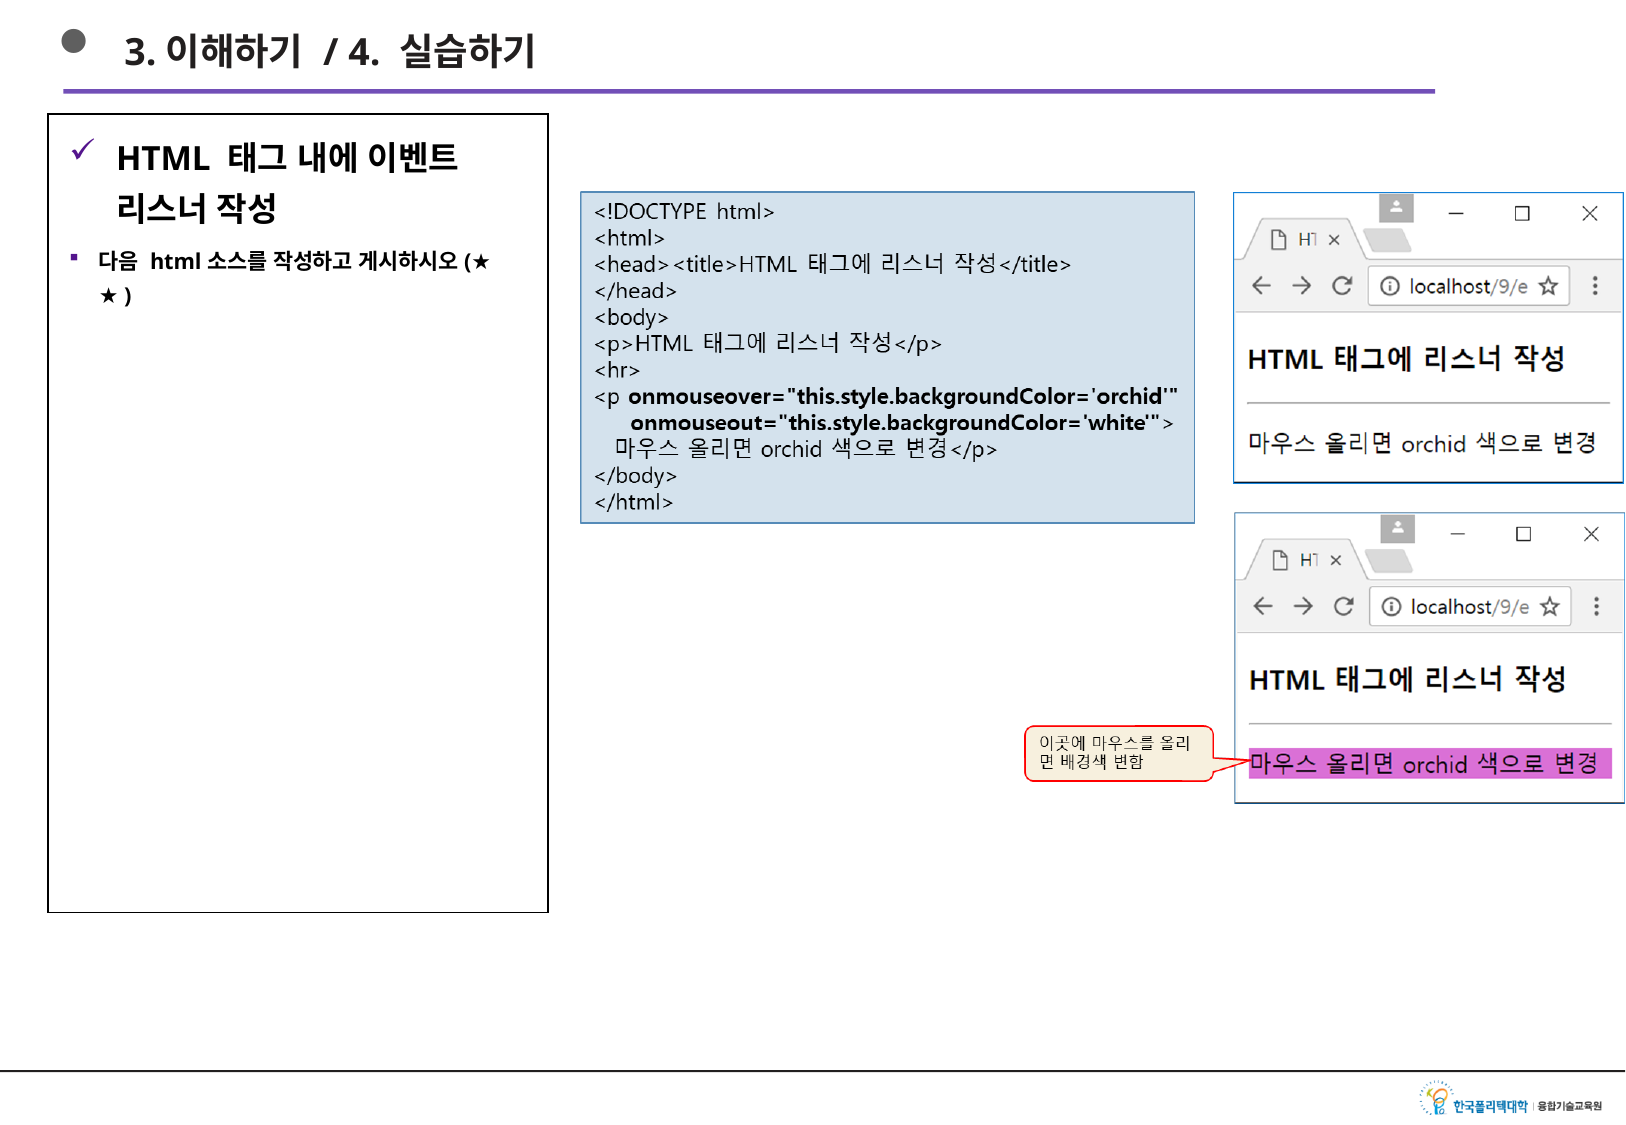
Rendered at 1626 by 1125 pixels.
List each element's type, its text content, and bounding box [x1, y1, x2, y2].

picture [1415, 1076, 1604, 1118]
text_box 3.이해하기 / 4. 실습하기 [109, 20, 943, 93]
picture [578, 190, 1625, 804]
text_box HTML 태그 내에 이벤트 리스너 작성 다음 html소스를 작성하고 게시하시오(★ ★ ) [47, 114, 548, 913]
